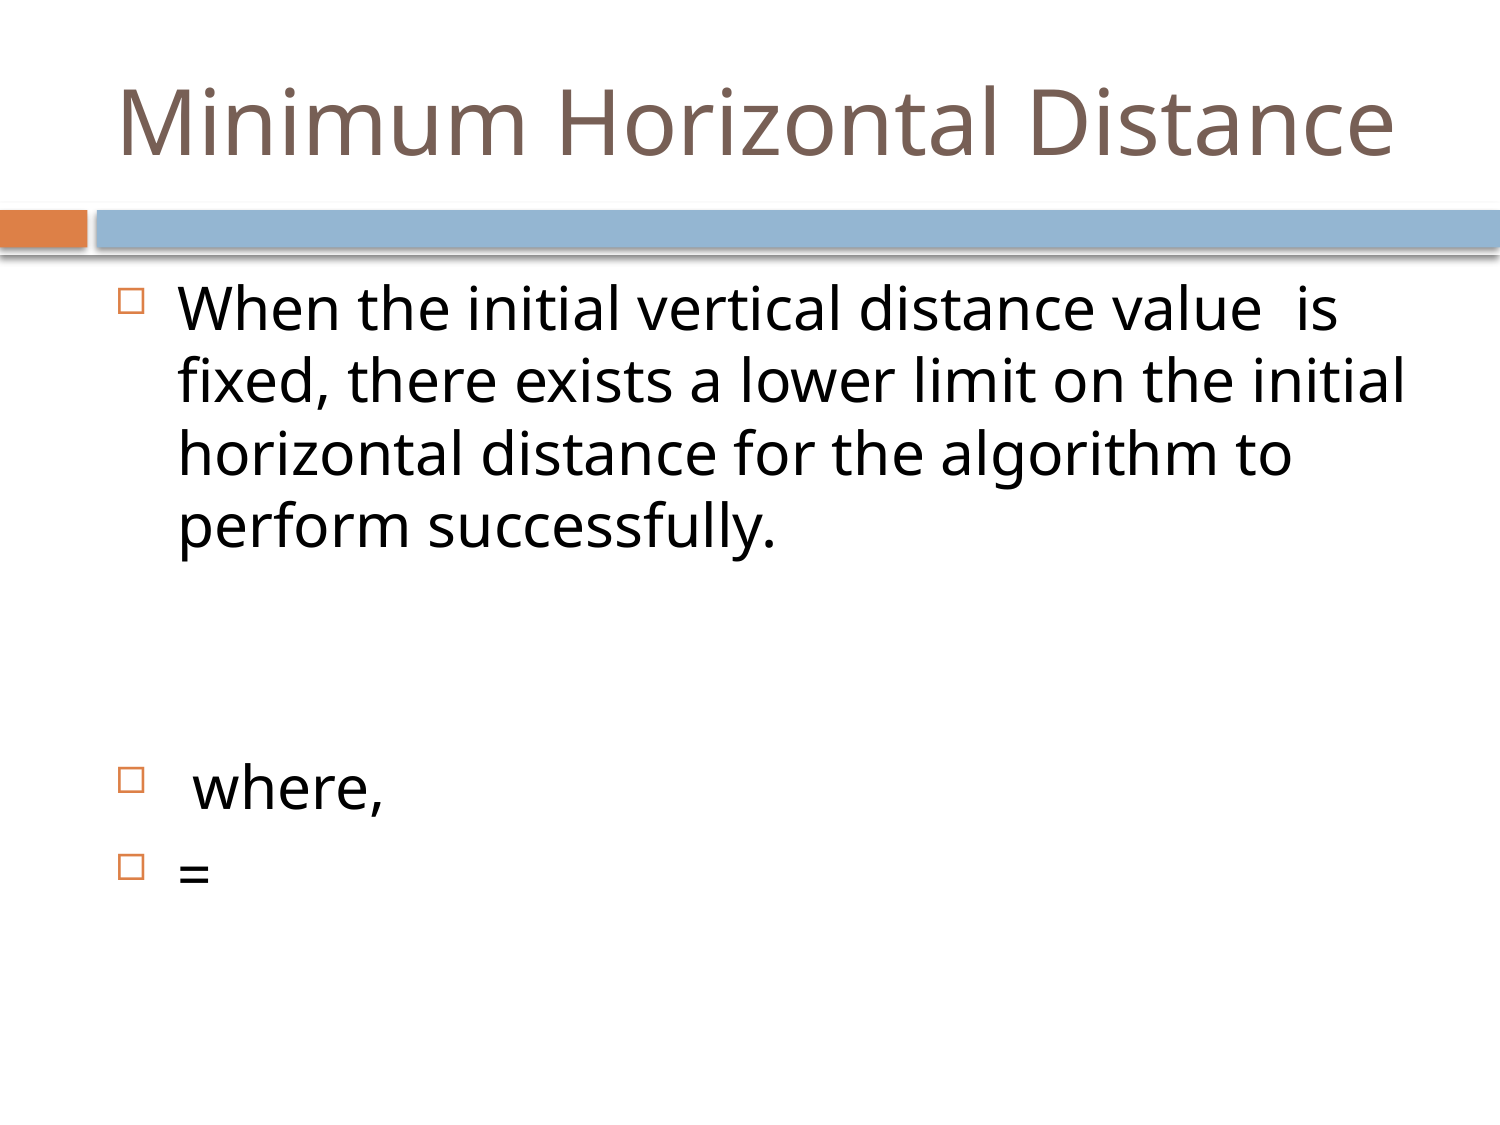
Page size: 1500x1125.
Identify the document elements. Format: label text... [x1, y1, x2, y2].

title Minimum Horizontal Distance [100, 37, 1438, 200]
